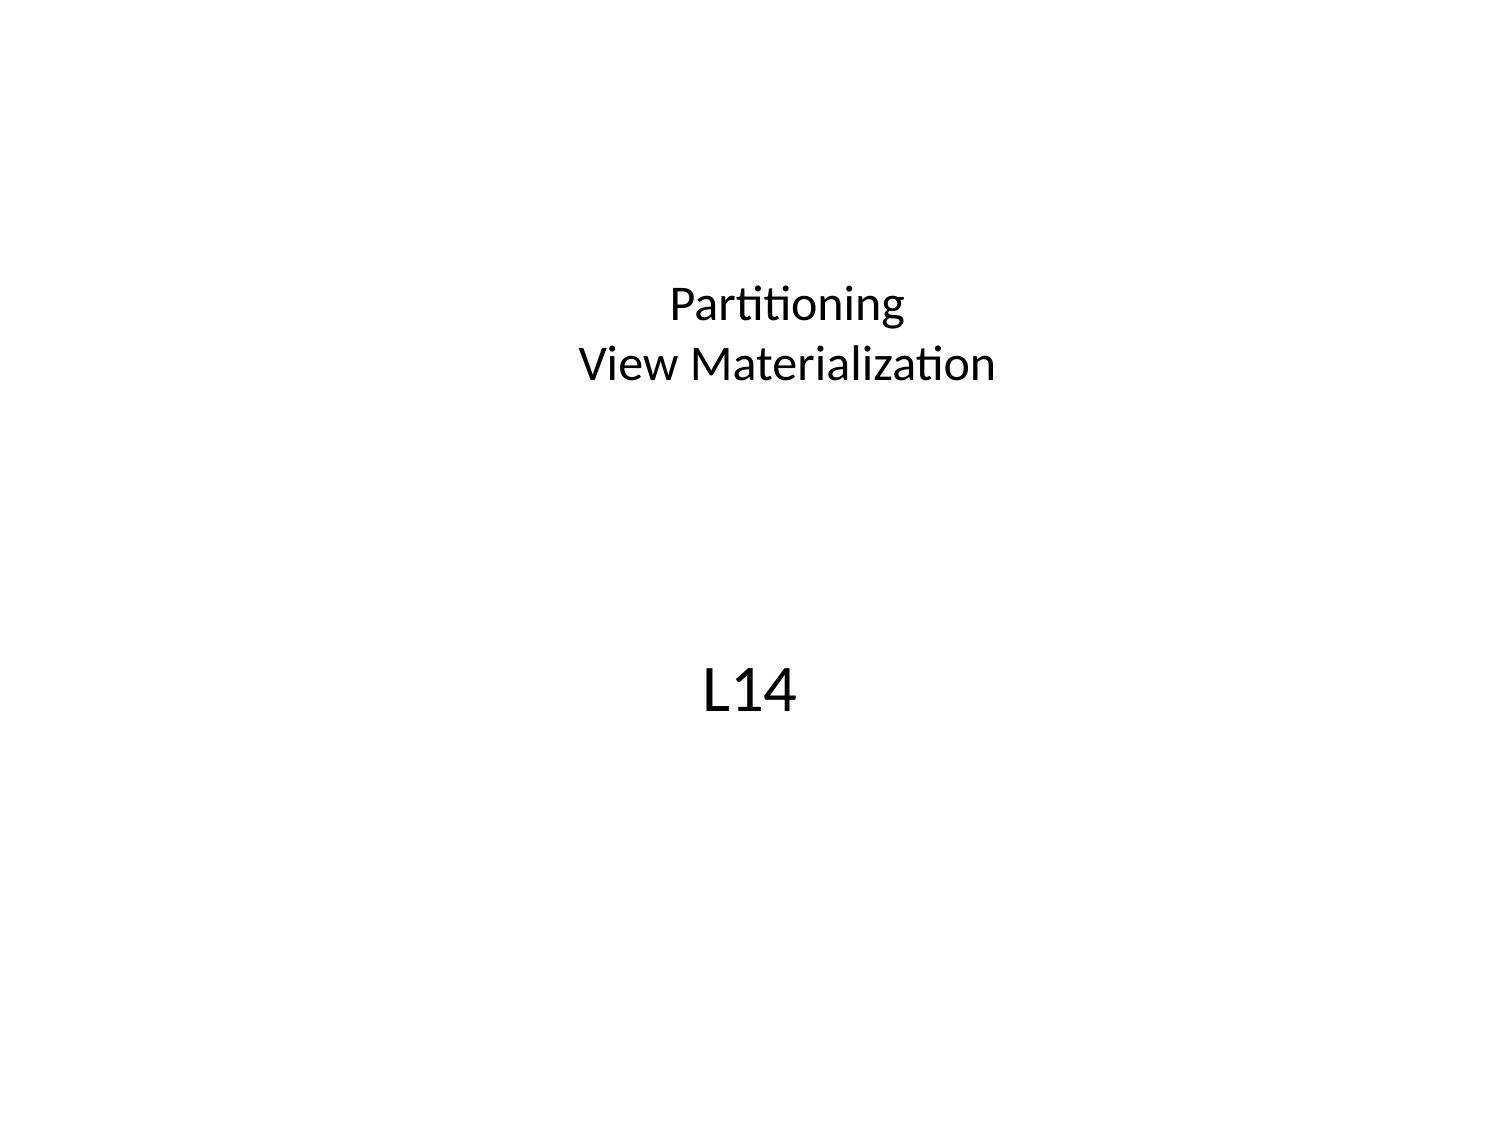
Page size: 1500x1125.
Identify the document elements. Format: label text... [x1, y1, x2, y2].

subtitle L14 [225, 637, 1275, 925]
title Partitioning View Materialization [137, 262, 1438, 398]
